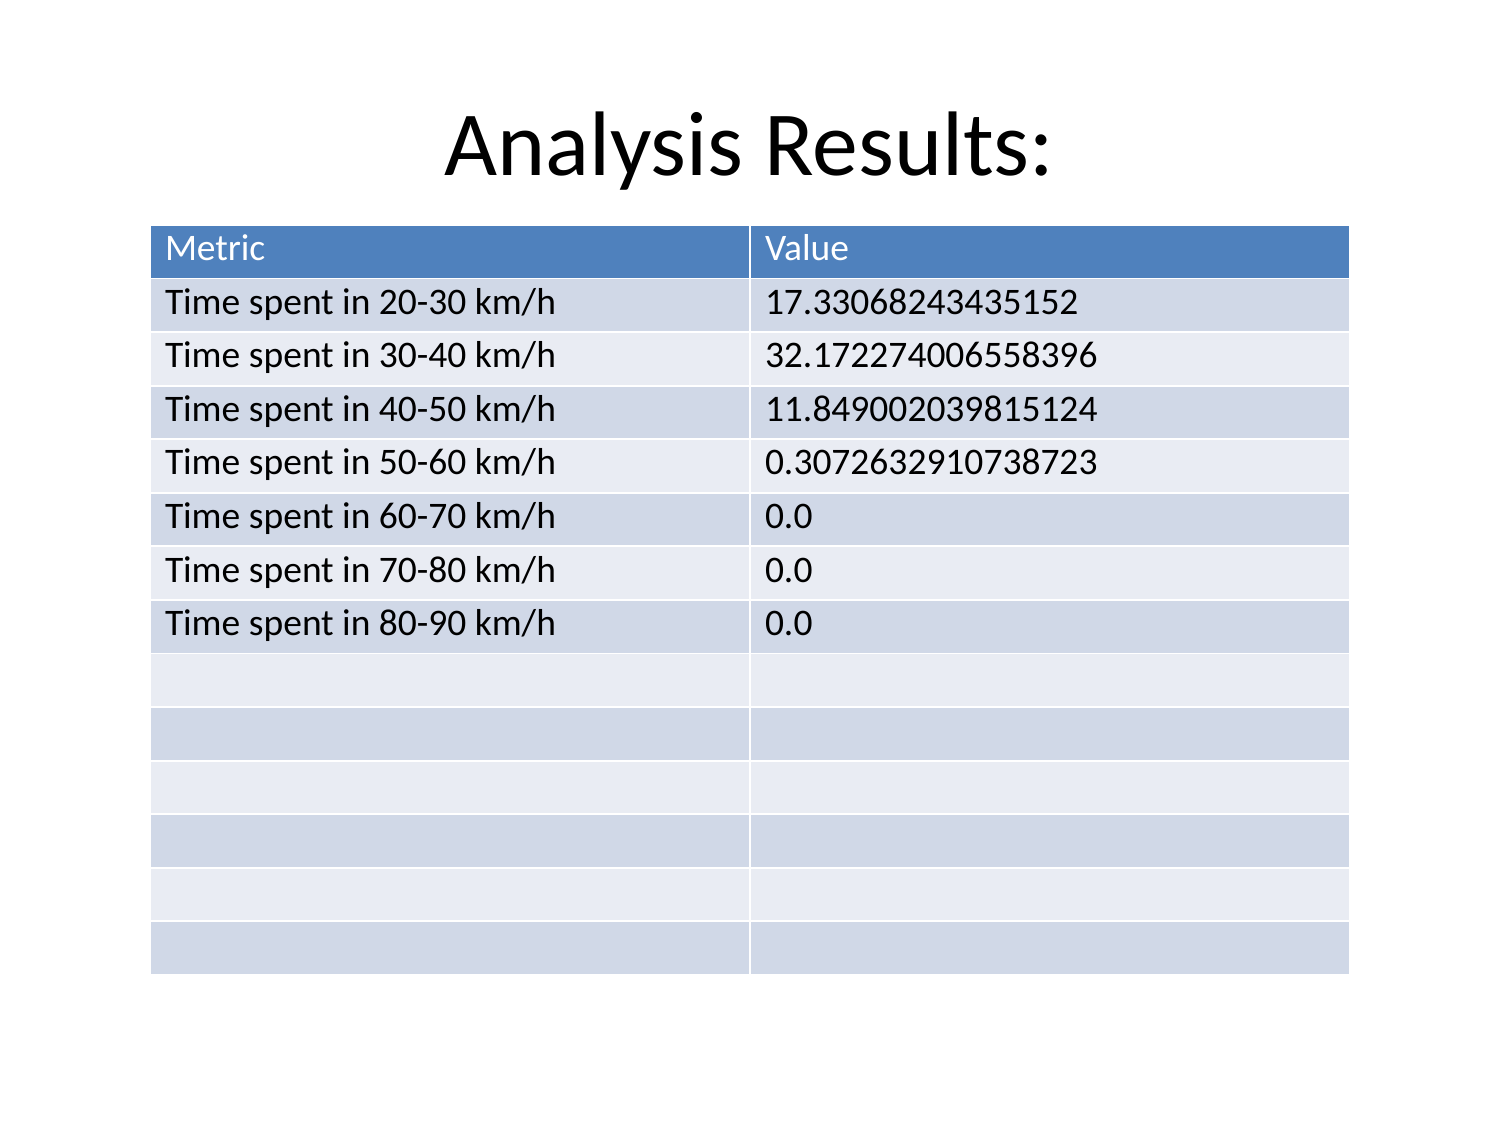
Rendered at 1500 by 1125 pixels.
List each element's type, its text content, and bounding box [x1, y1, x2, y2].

table_cell 17.33068243435152 [751, 279, 1349, 331]
title Analysis Results: [75, 45, 1425, 233]
table_cell 11.849002039815124 [751, 387, 1349, 438]
table_cell Time spent in 80-90 km/h [151, 601, 749, 653]
table_cell [151, 922, 749, 974]
table_cell 0.3072632910738723 [751, 440, 1349, 492]
table_cell Time spent in 20-30 km/h [151, 279, 749, 331]
table_cell [151, 762, 749, 813]
table_cell [151, 654, 749, 706]
table_cell [751, 762, 1349, 813]
table_cell Time spent in 70-80 km/h [151, 547, 749, 599]
table_cell Time spent in 60-70 km/h [151, 494, 749, 545]
table_header Value [751, 226, 1349, 278]
table_cell [751, 869, 1349, 920]
table_header Metric [151, 226, 749, 278]
table_cell 0.0 [751, 494, 1349, 545]
table_cell 32.172274006558396 [751, 333, 1349, 385]
table_cell [751, 922, 1349, 974]
table_cell [151, 869, 749, 920]
table_cell Time spent in 30-40 km/h [151, 333, 749, 385]
table_cell 0.0 [751, 601, 1349, 653]
table_cell [151, 815, 749, 867]
table_cell Time spent in 50-60 km/h [151, 440, 749, 492]
table_cell [751, 654, 1349, 706]
table_cell 0.0 [751, 547, 1349, 599]
table_cell Time spent in 40-50 km/h [151, 387, 749, 438]
table_cell [751, 815, 1349, 867]
table_cell [151, 708, 749, 760]
table_cell [751, 708, 1349, 760]
